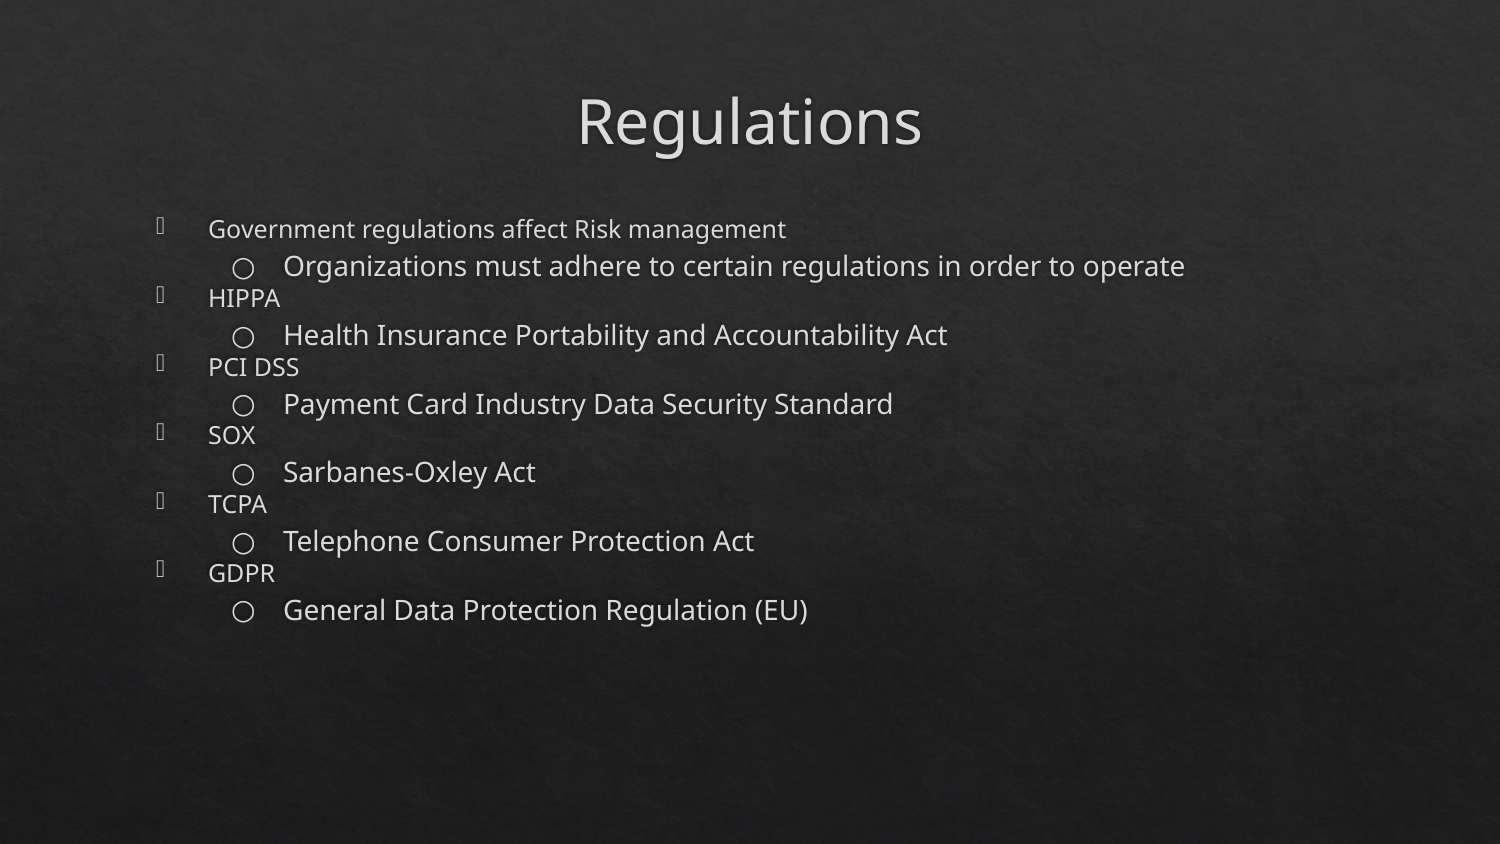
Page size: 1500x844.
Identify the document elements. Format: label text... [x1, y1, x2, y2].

title Regulations [118, 72, 1382, 167]
list Government regulations affect Risk management Organizations must adhere to certain regulations in order to operate HIPPA Health Insurance Portability and Accountability Act PCI DSS Payment Card Industry Data Security Standard SOX Sarbanes-Oxley Act TCPA Telephone Consumer Protection Act GDPR General Data Protection Regulation (EU) [118, 198, 1382, 756]
